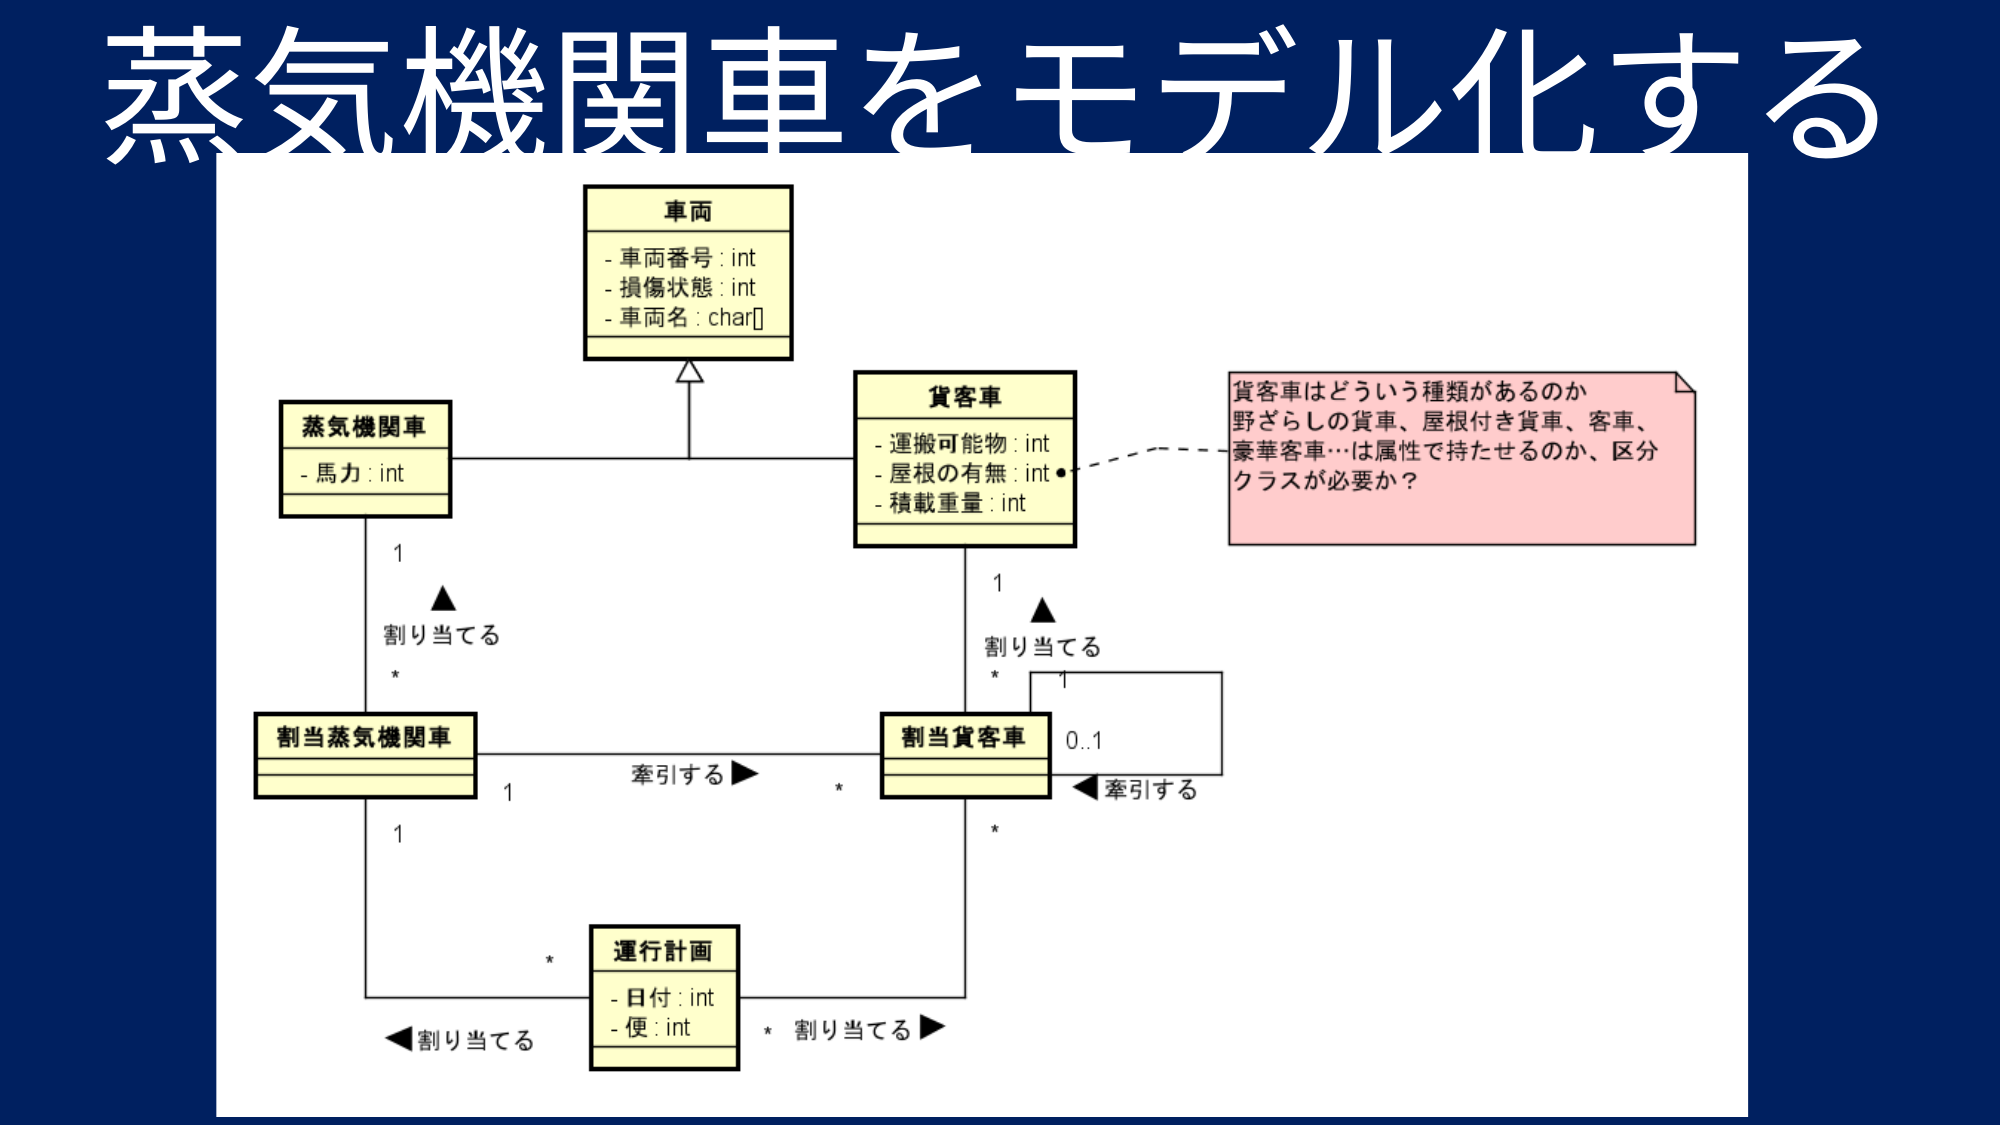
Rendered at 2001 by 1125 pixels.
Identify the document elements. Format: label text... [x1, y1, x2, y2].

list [216, 153, 1749, 1117]
title 蒸気機関車をモデル化する [0, 0, 2000, 209]
